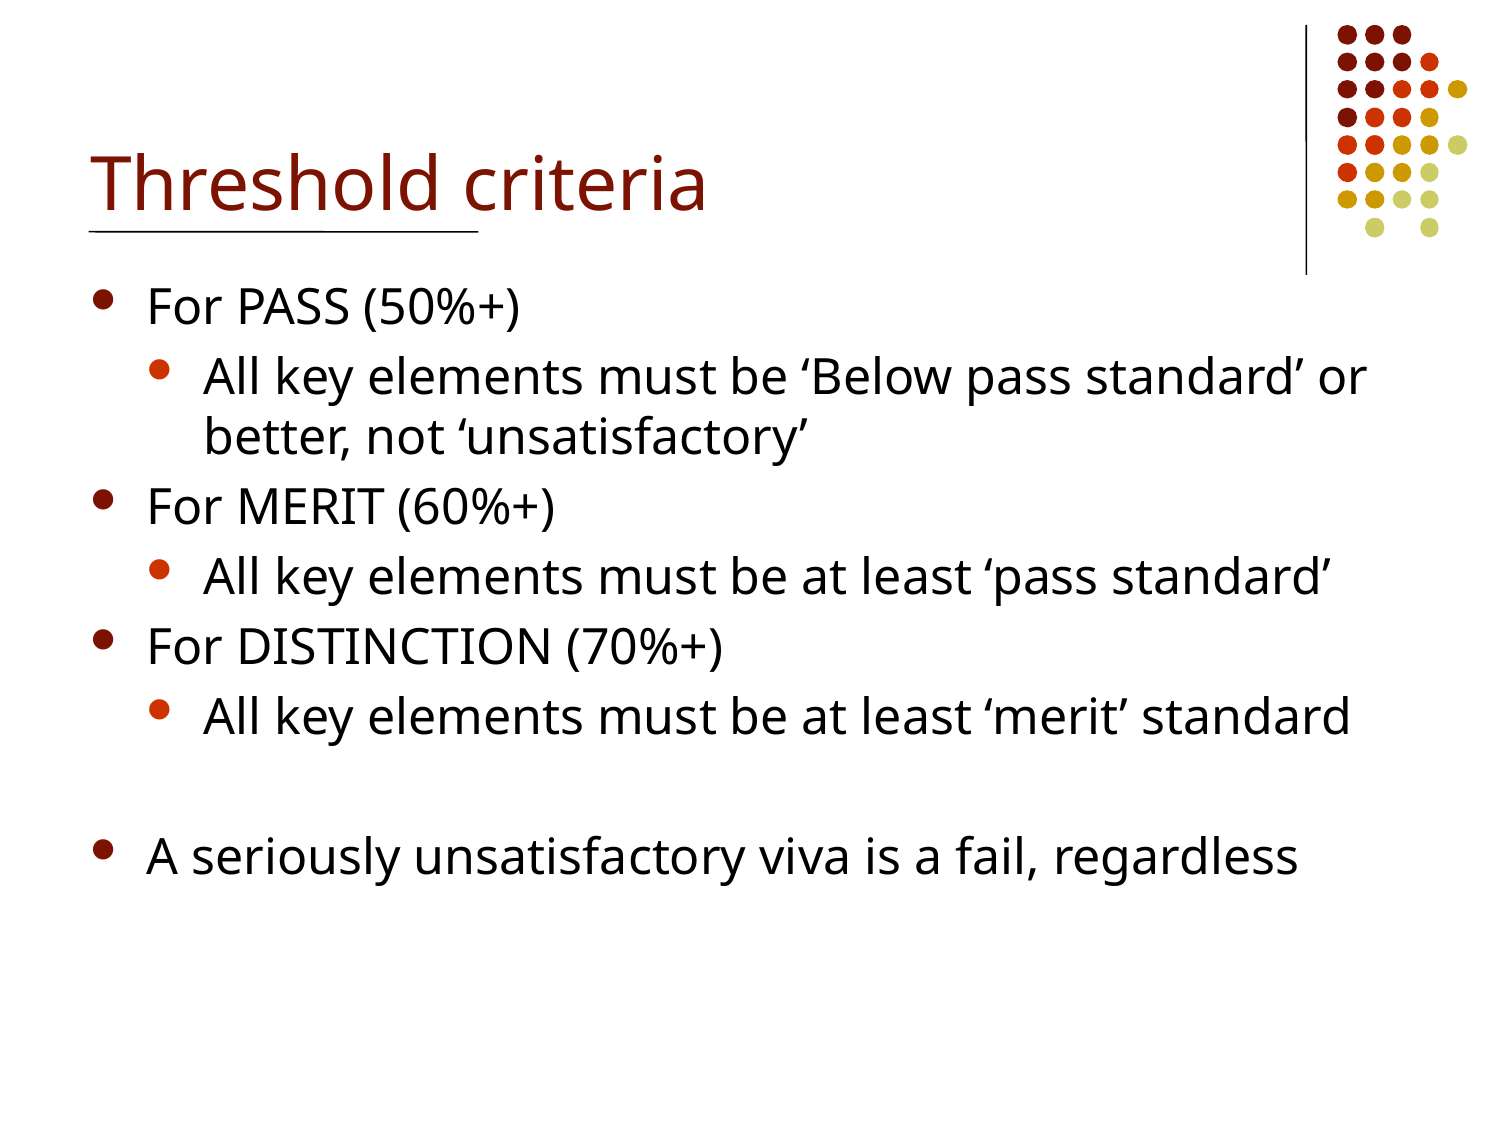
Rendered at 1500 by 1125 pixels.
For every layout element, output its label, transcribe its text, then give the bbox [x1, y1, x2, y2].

list For PASS (50%+) All key elements must be ‘Below pass standard’ or better, not ‘unsatisfactory’ For MERIT (60%+) All key elements must be at least ‘pass standard’ For DISTINCTION (70%+) All key elements must be at least ‘merit’ standard A seriously unsatisfactory viva is a fail, regardless [75, 267, 1459, 1047]
title Threshold criteria [75, 20, 1313, 233]
